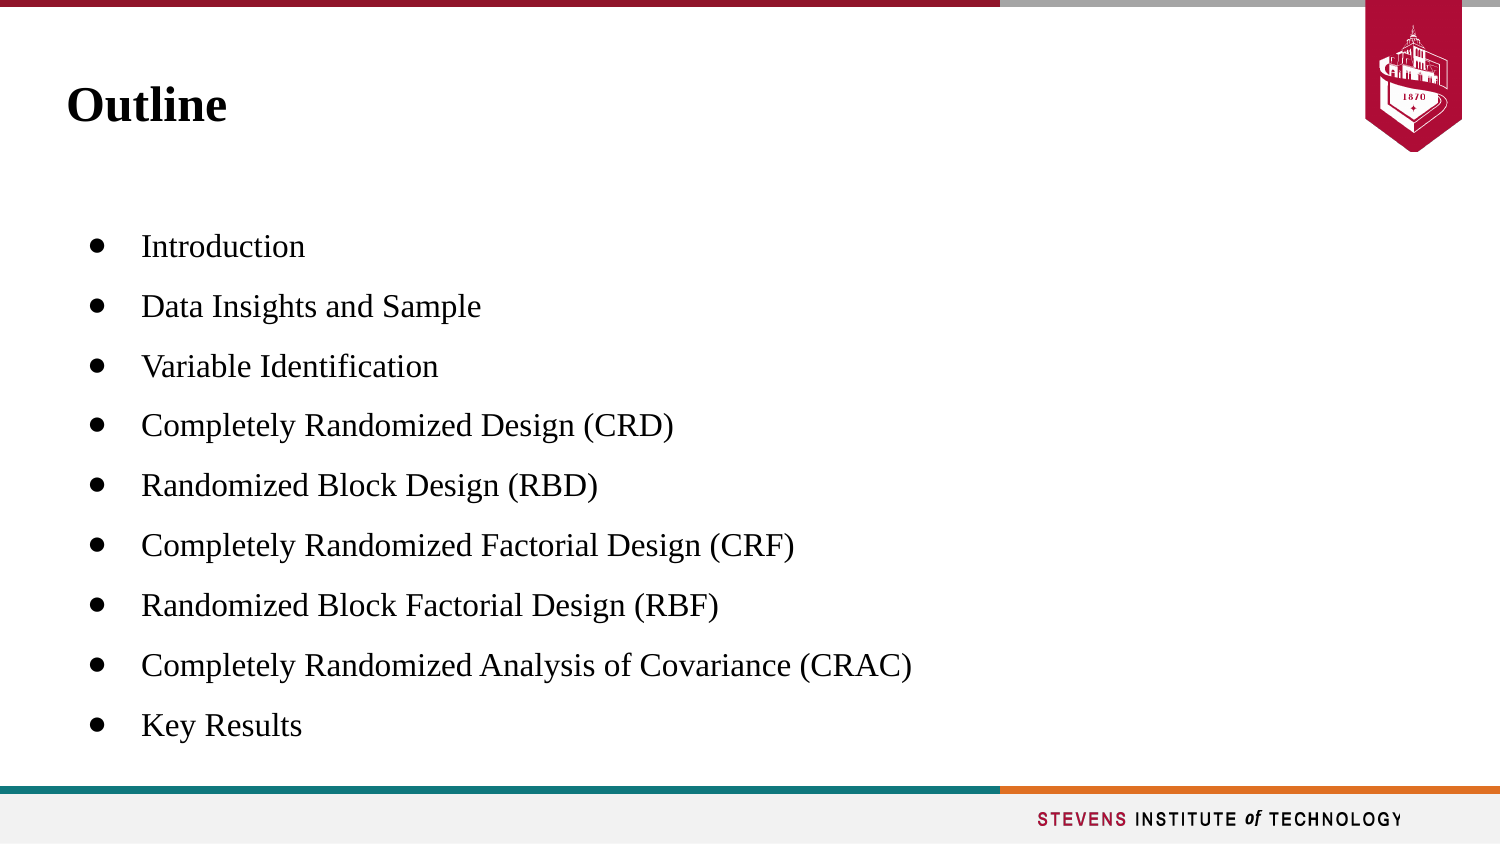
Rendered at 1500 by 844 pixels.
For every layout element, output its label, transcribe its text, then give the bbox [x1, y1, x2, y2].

title Outline [51, 54, 1449, 148]
picture [1038, 810, 1400, 826]
picture [1365, 0, 1462, 152]
list Introduction Data Insights and Sample Variable Identification Completely Randomized Design (CRD) Randomized Block Design (RBD) Completely Randomized Factorial Design (CRF) Randomized Block Factorial Design (RBF) Completely Randomized Analysis of Covariance (CRAC) Key Results [51, 189, 1449, 750]
